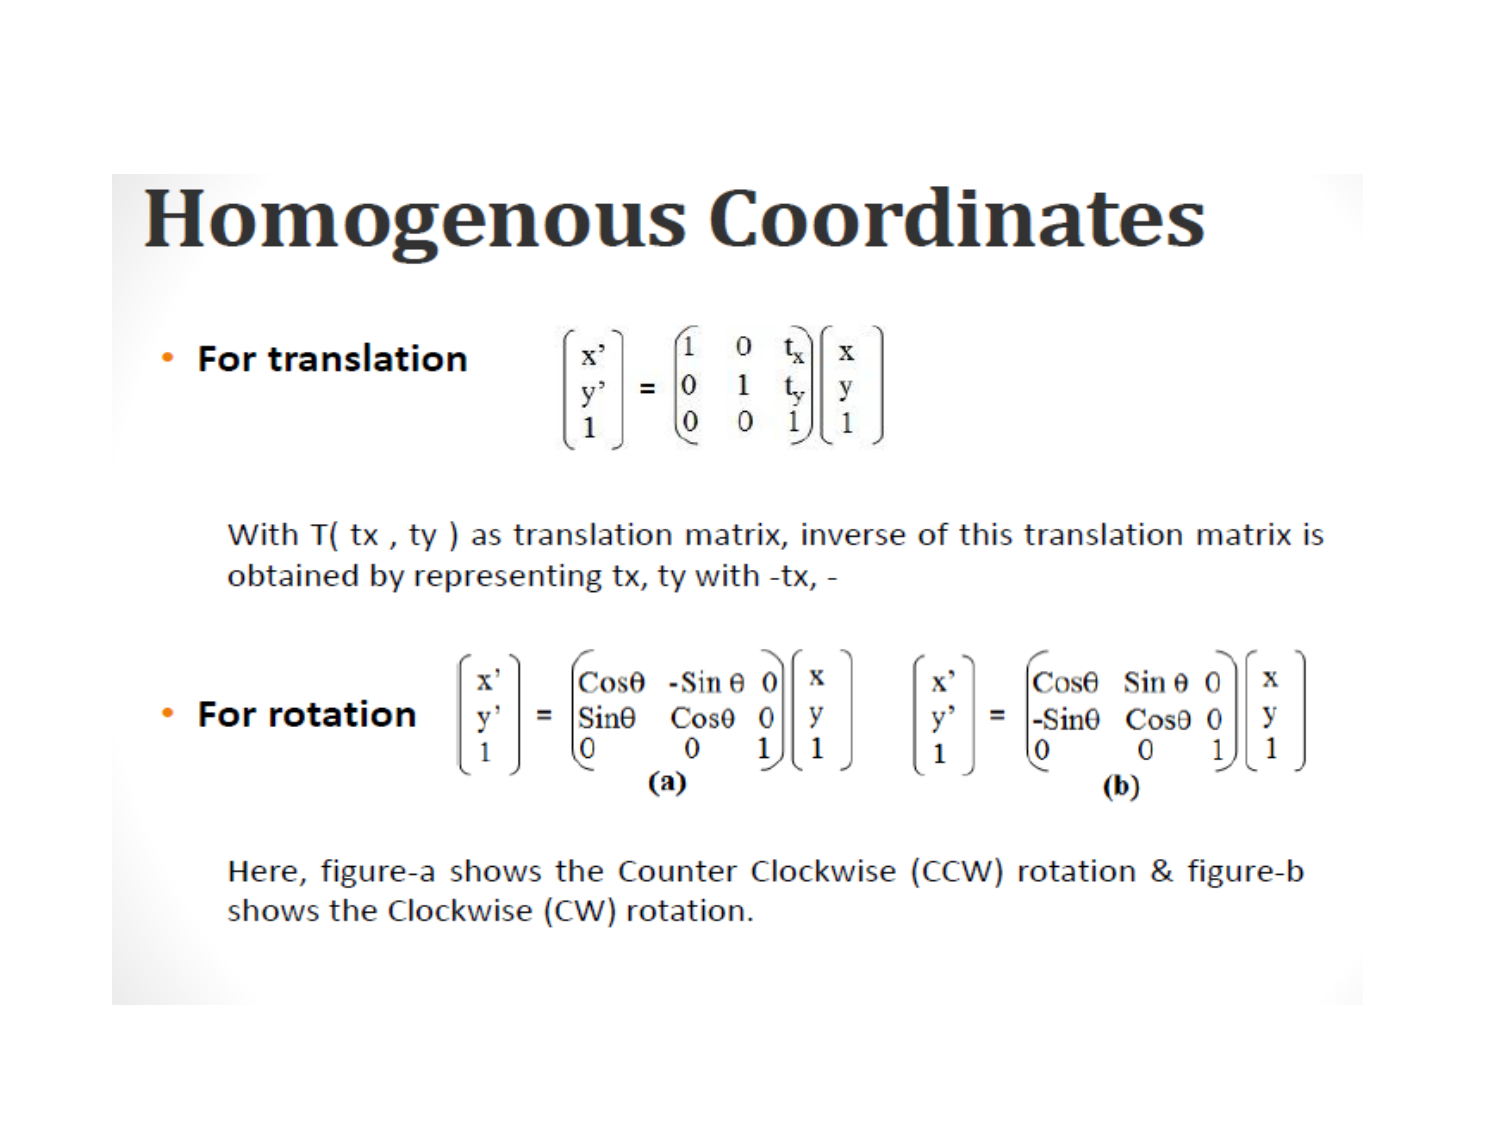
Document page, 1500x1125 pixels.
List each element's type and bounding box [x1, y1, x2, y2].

list [112, 174, 1363, 1006]
